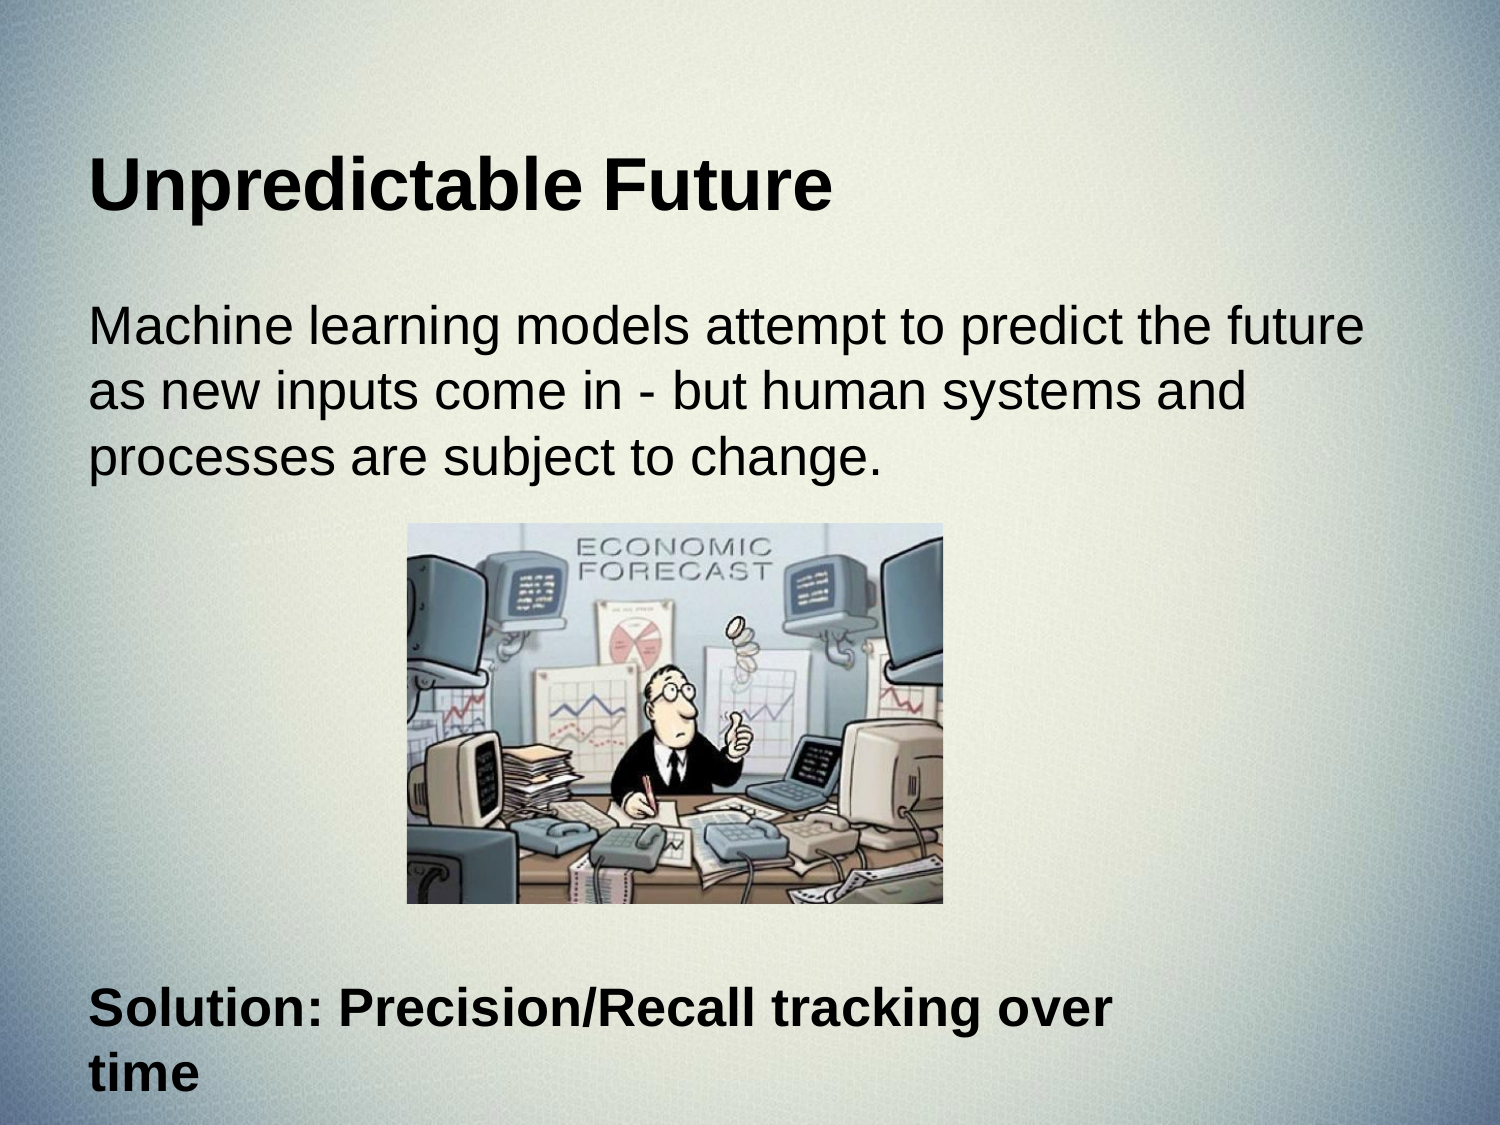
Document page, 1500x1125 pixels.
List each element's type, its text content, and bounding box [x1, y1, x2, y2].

title Unpredictable Future [75, 45, 1425, 323]
text_box [0, 0, 1500, 1125]
text_box [406, 523, 944, 904]
text_box Solution: Precision/Recall tracking over time [86, 971, 1235, 1102]
text_box Machine learning models attempt to predict the future as new inputs come in - but human systems and processes are subject to change. [86, 289, 1370, 487]
